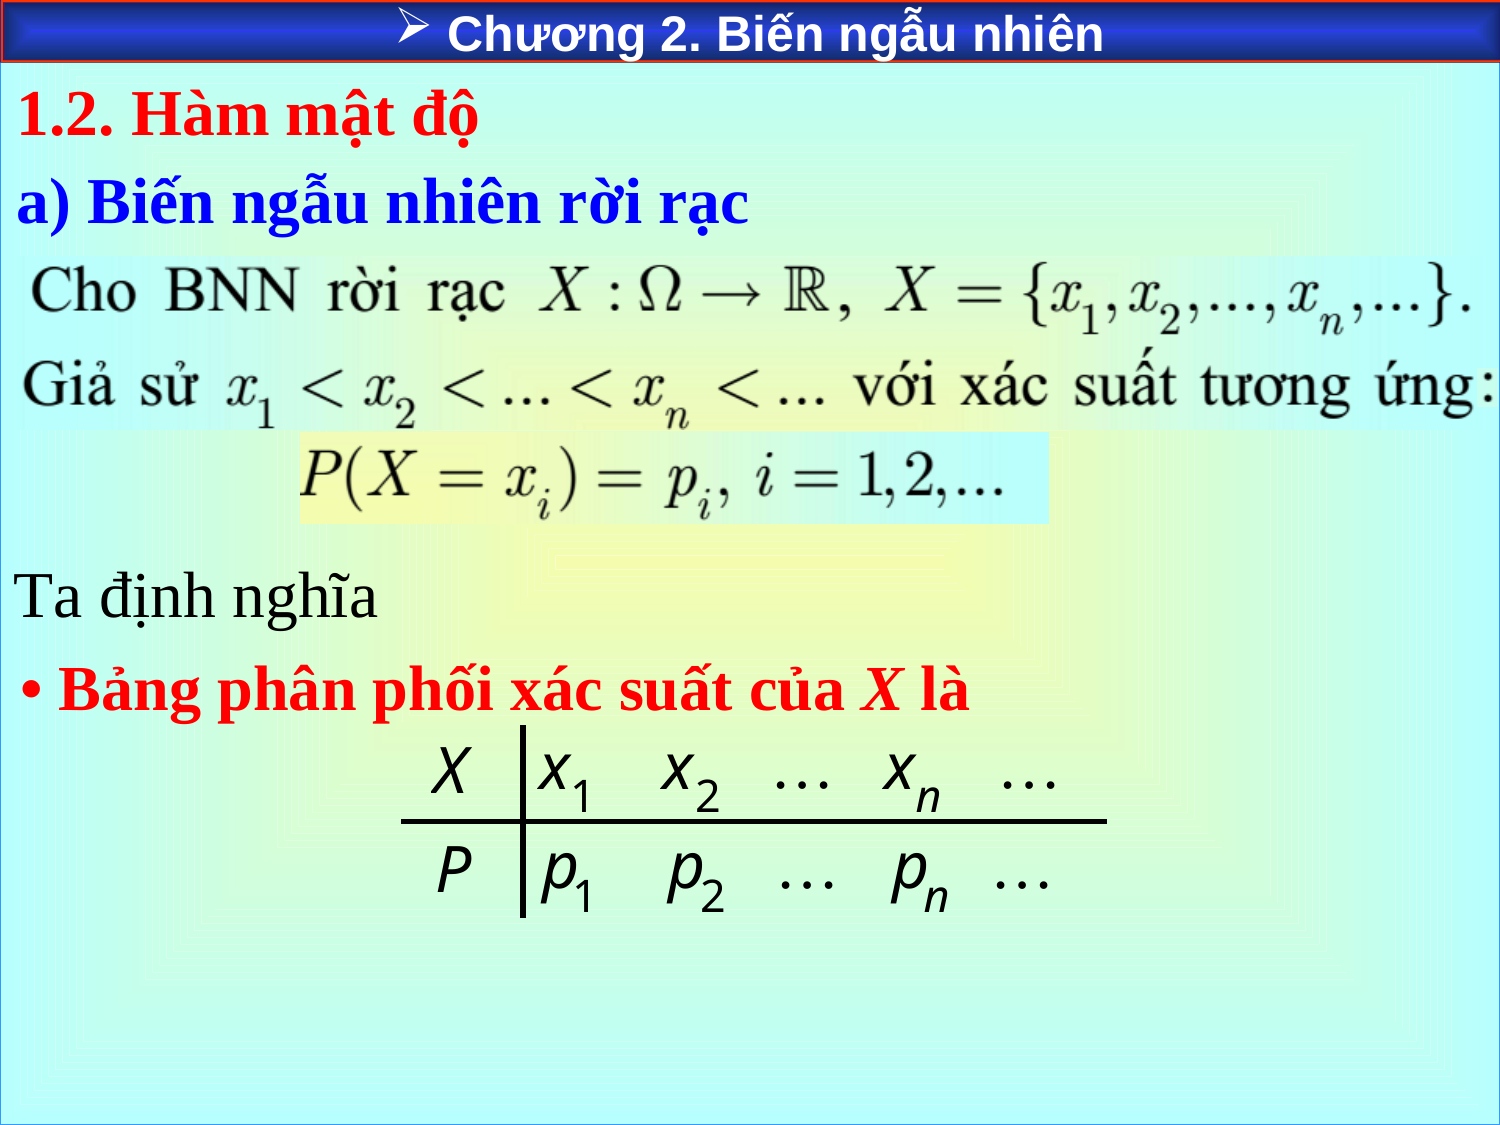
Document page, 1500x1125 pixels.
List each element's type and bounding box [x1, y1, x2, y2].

picture [0, 74, 1500, 151]
text_box [0, 0, 1500, 63]
picture [4, 651, 1500, 960]
text_box [17, 256, 1498, 524]
picture [0, 557, 1498, 633]
picture [0, 162, 1500, 238]
